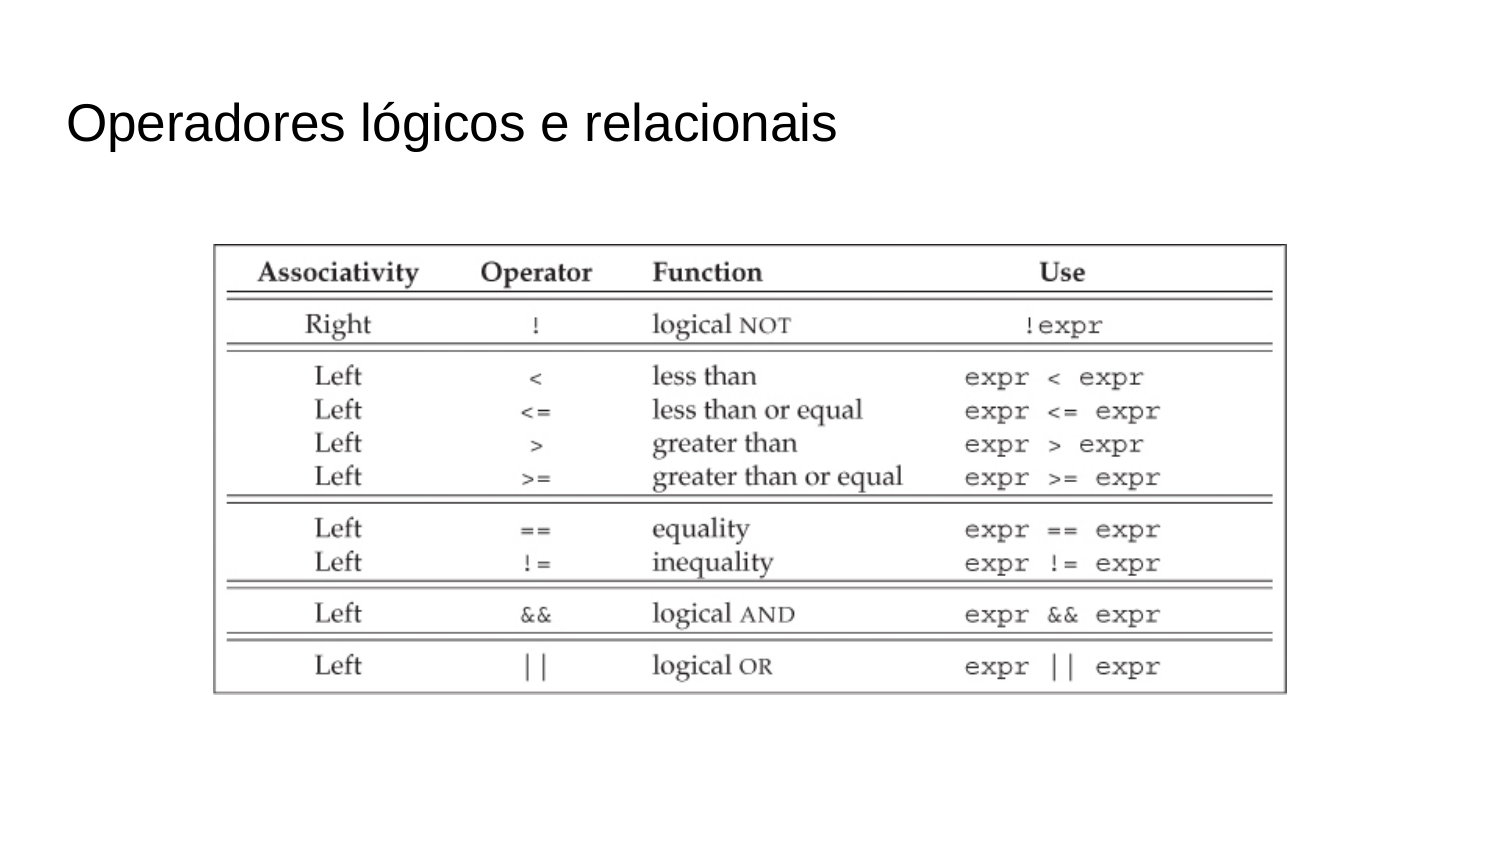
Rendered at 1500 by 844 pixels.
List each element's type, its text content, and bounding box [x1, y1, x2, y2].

title Operadores lógicos e relacionais [51, 72, 1449, 167]
picture [213, 243, 1287, 695]
